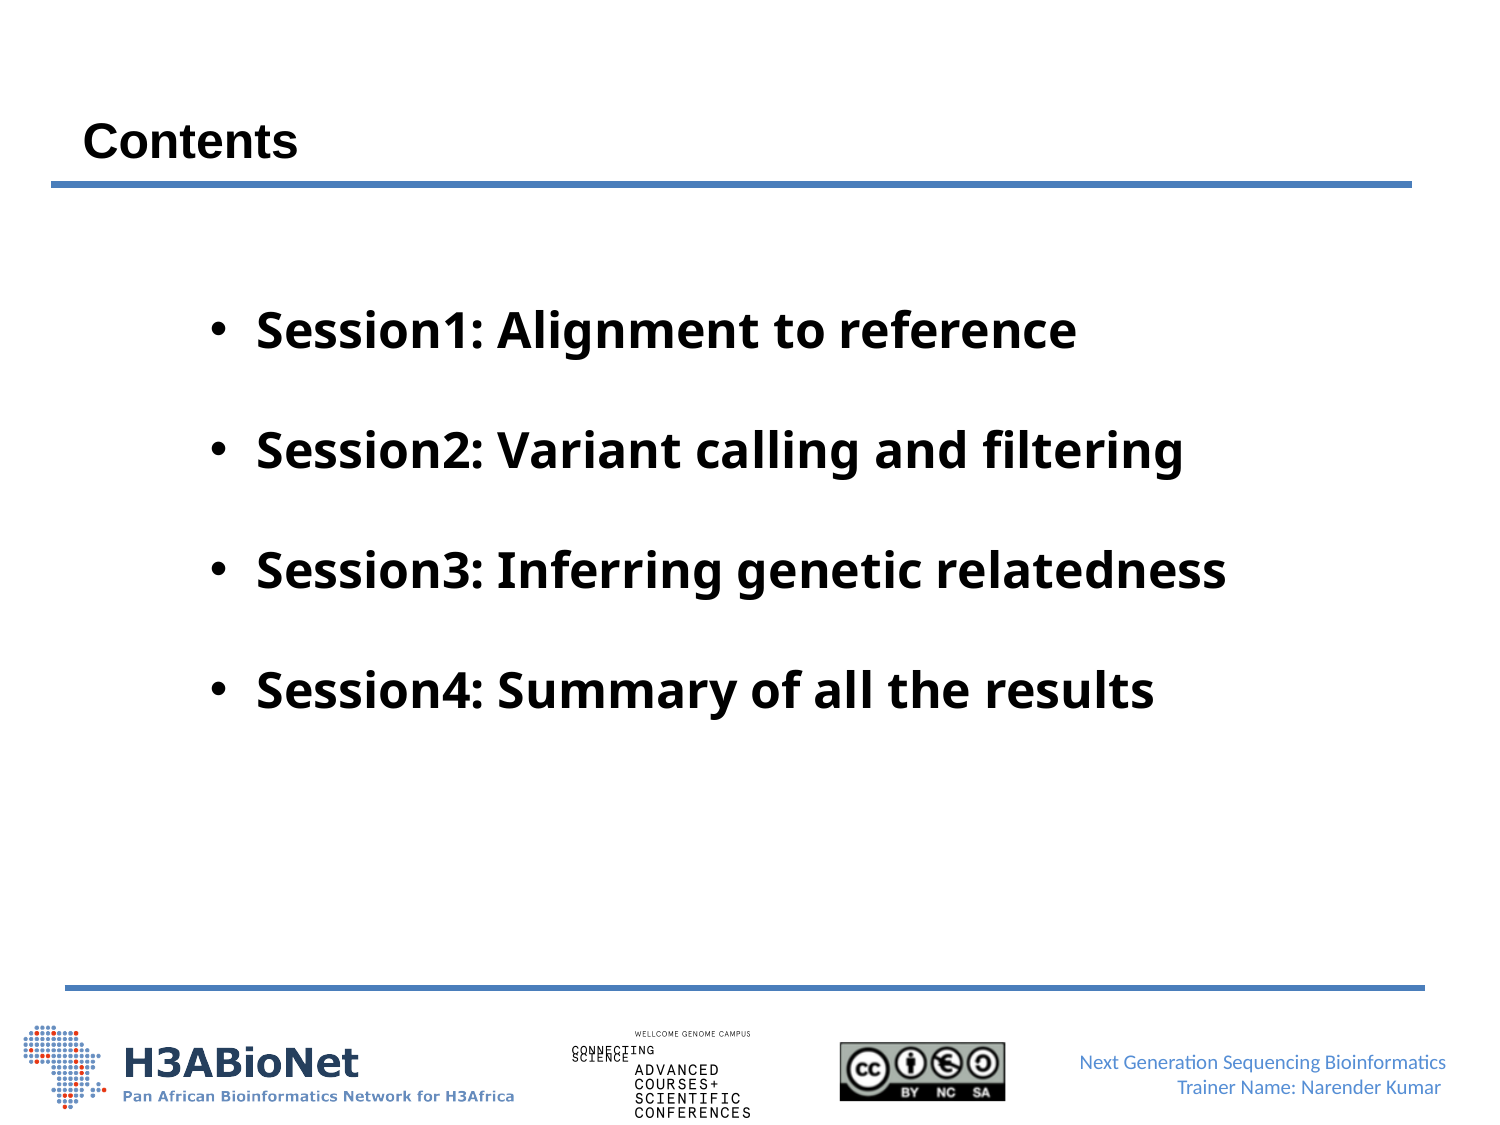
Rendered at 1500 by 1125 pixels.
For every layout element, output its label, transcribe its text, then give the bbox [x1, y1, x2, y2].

text_box Next Generation Sequencing Bioinformatics Trainer Name: Narender Kumar [1064, 1041, 1454, 1106]
picture [572, 1031, 750, 1118]
picture [16, 1019, 524, 1116]
text_box Session1: Alignment to reference Session2: Variant calling and filtering Session3: Inferring genetic relatedness Session4: Summary of all the results [202, 290, 1298, 726]
title Contents [74, 44, 1426, 234]
picture [834, 1035, 1009, 1106]
